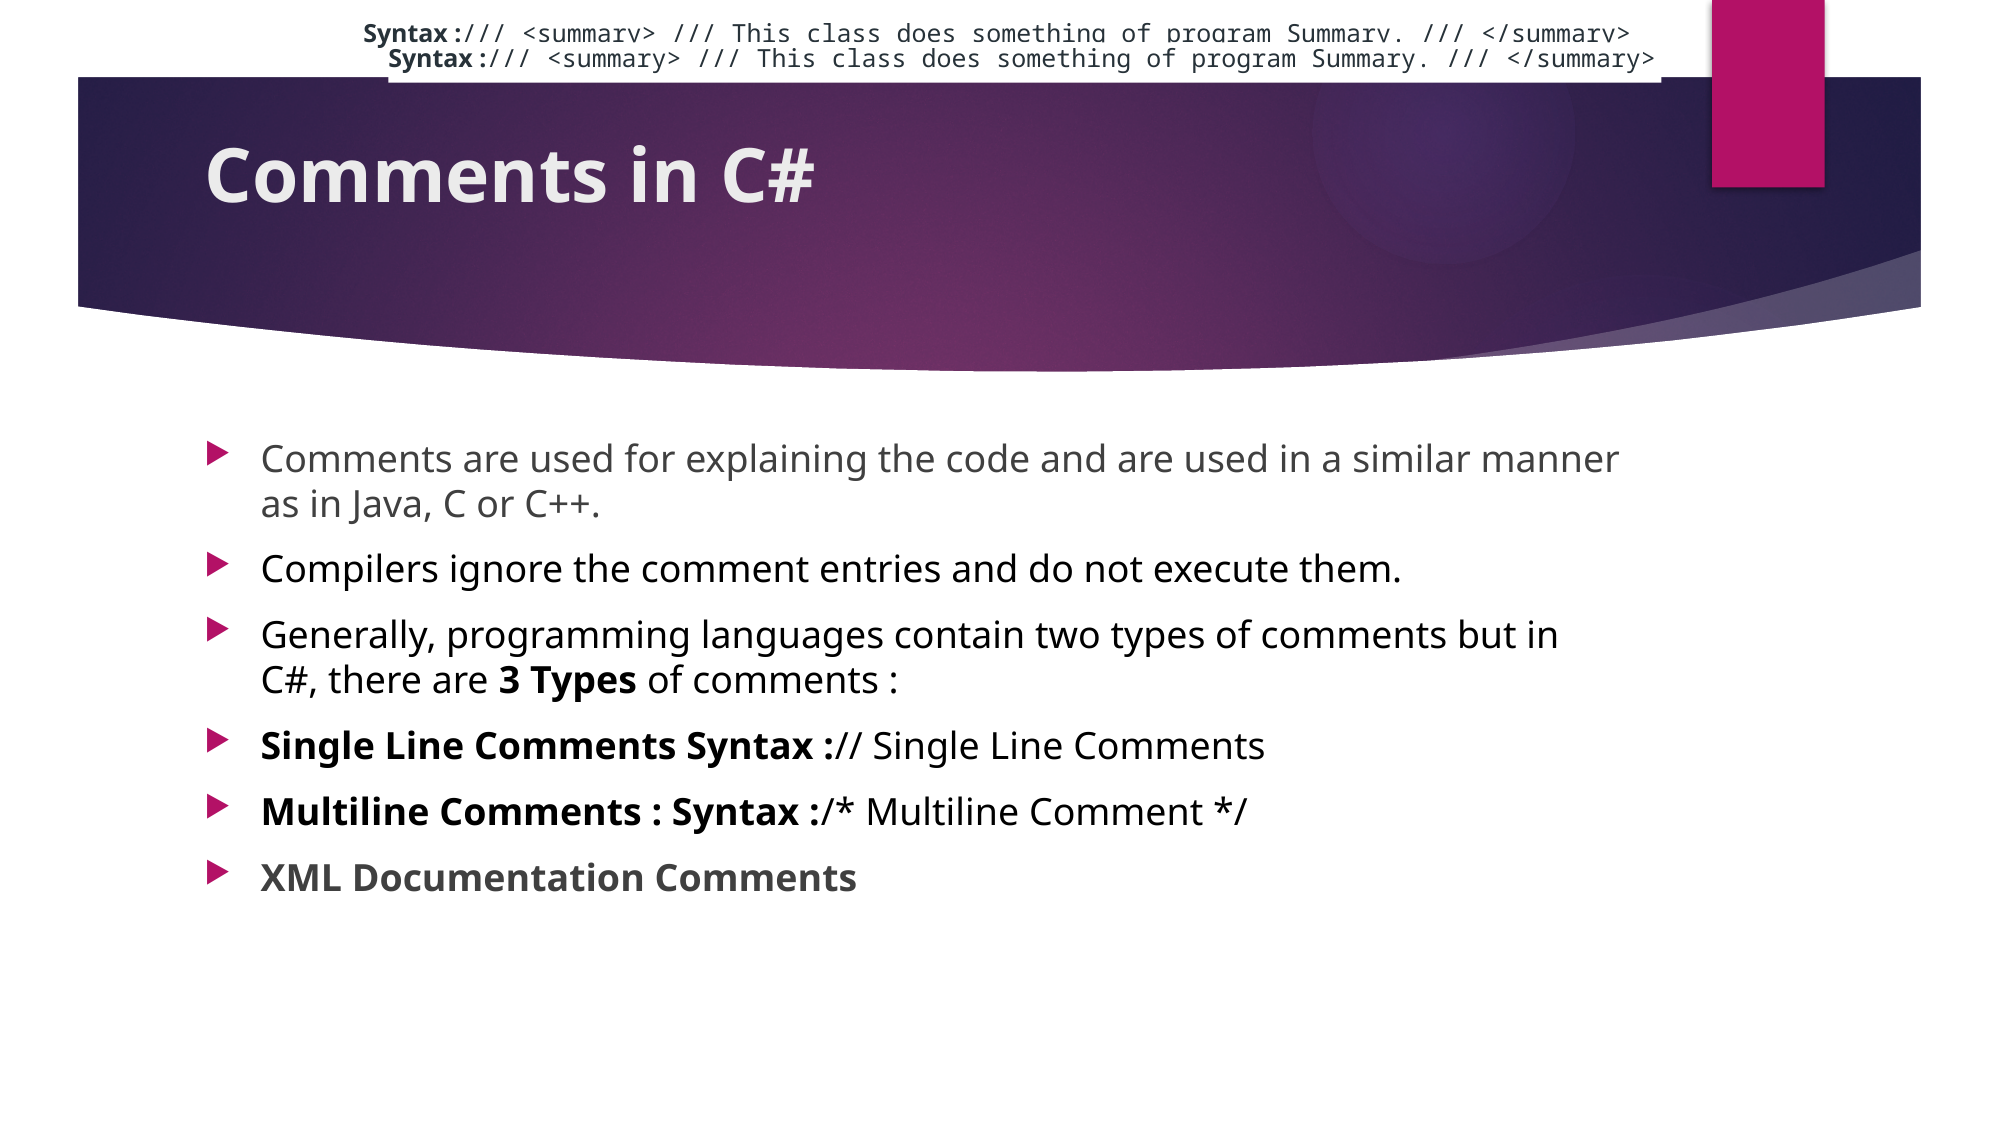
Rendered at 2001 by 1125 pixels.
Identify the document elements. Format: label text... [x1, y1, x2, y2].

text_box Syntax :/// <summary> /// This class does something of program Summary. /// </summary> [388, 42, 1662, 83]
list Comments are used for explaining the code and are used in a similar manner as in Java, C or C++. Compilers ignore the comment entries and do not execute them. Generally, programming languages contain two types of comments but in C#, there are 3 Types of comments : Single Line Comments Syntax :// Single Line Comments Multiline Comments : Syntax :/* Multiline Comment */ XML Documentation Comments [189, 427, 1638, 1109]
text_box Syntax :/// <summary> /// This class does something of program Summary. /// </summary> [363, 17, 1637, 58]
title Comments in C# [189, 159, 1627, 276]
